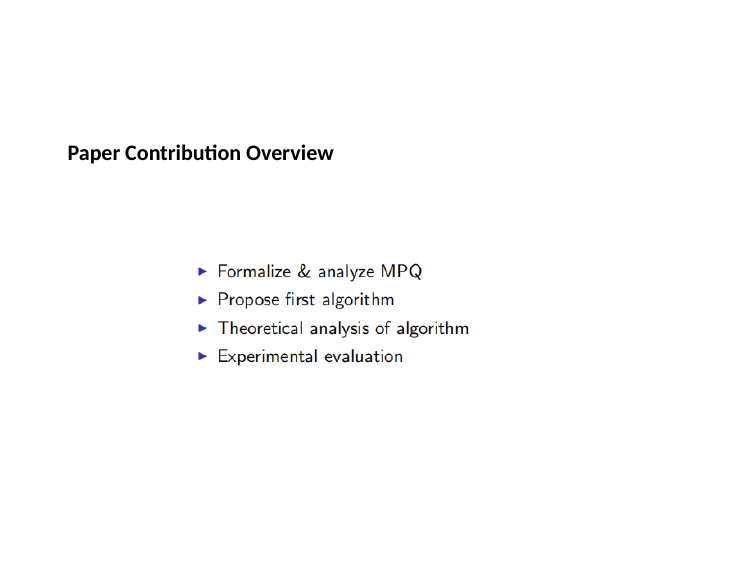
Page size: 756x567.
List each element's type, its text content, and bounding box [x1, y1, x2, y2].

picture [160, 175, 527, 452]
text_box Paper Contribution Overview [52, 130, 367, 173]
